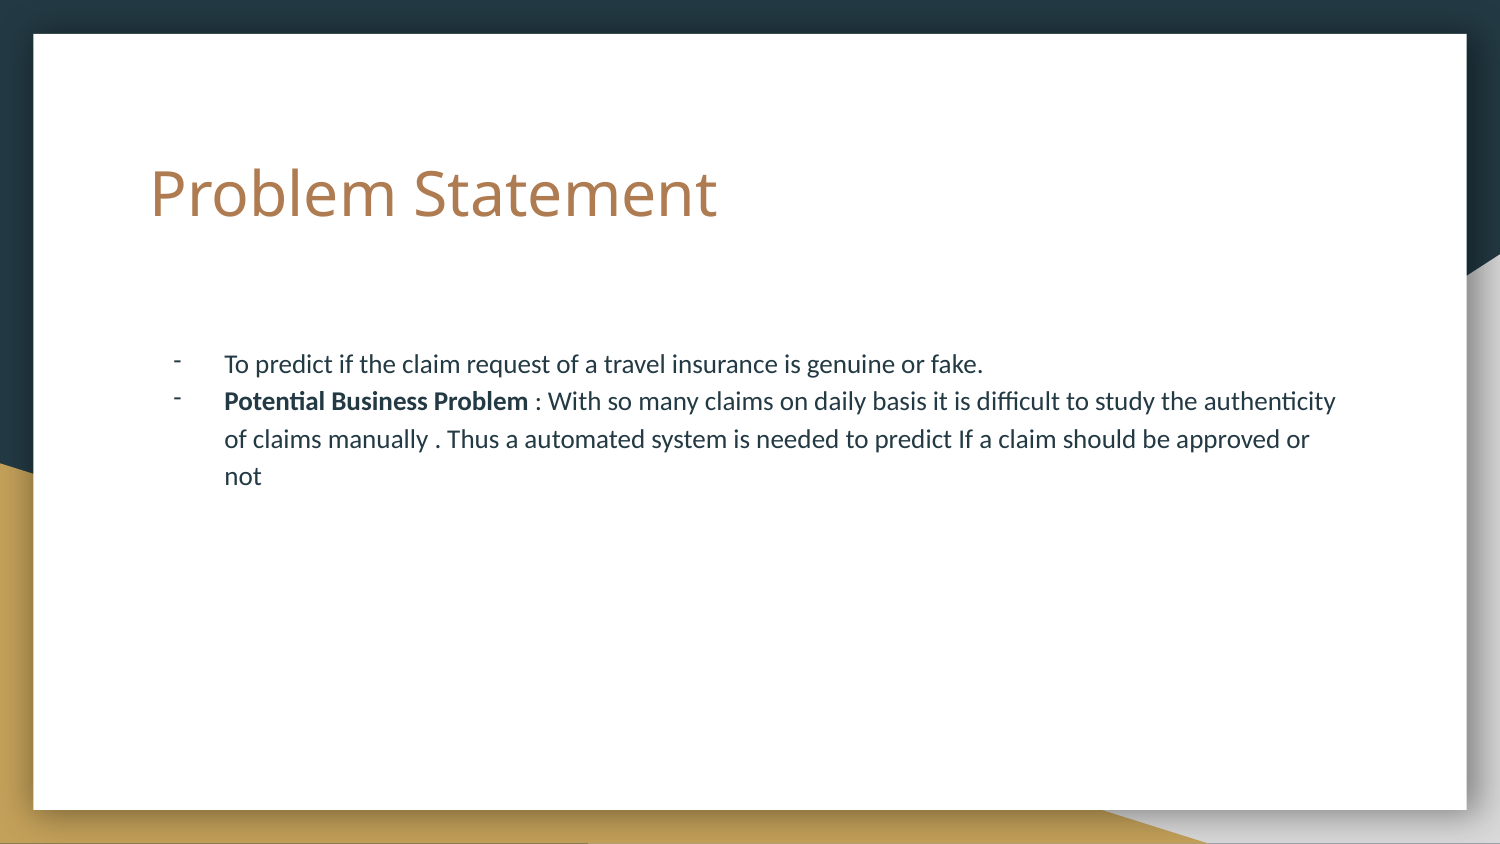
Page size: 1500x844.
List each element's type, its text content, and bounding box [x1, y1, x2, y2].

title Problem Statement [134, 138, 1366, 296]
list To predict if the claim request of a travel insurance is genuine or fake. Potential Business Problem : With so many claims on daily basis it is difficult to study the authenticity of claims manually . Thus a automated system is needed to predict If a claim should be approved or not [134, 326, 1366, 729]
